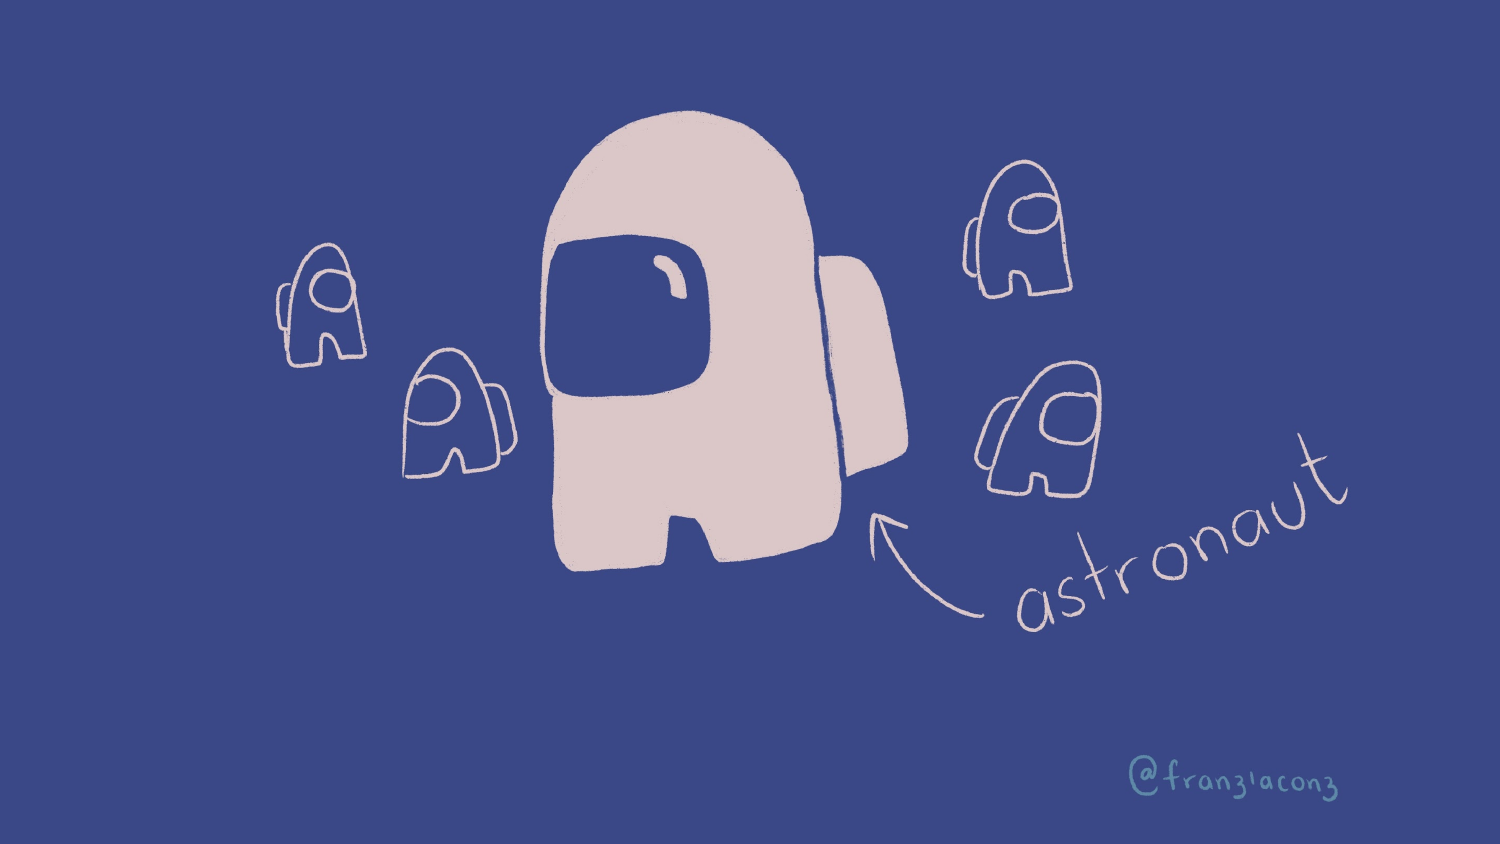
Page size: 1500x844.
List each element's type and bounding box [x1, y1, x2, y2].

picture [97, 0, 1403, 844]
